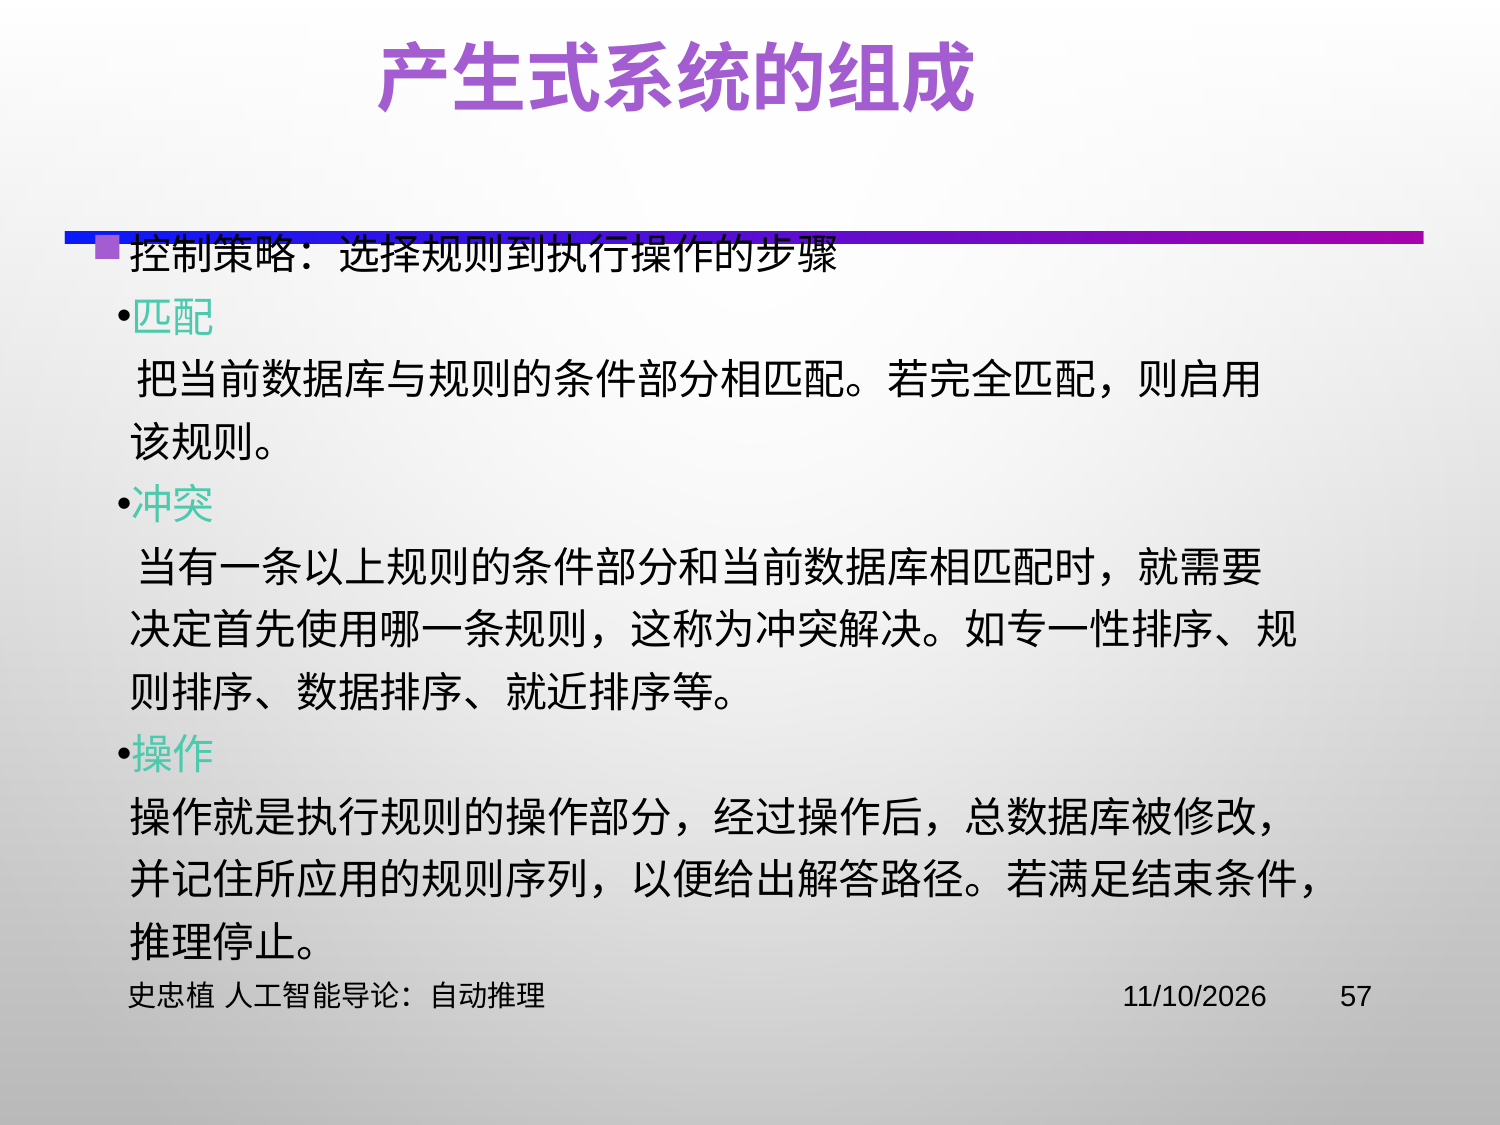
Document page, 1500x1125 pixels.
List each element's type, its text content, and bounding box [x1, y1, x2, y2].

list 控制策略：选择规则到执行操作的步骤 匹配 把当前数据库与规则的条件部分相匹配。若完全匹配，则启用该规则。 冲突 当有一条以上规则的条件部分和当前数据库相匹配时，就需要决定首先使用哪一条规则，这称为冲突解决。如专一性排序、规则排序、数据排序、就近排序等。 操作 操作就是执行规则的操作部分，经过操作后，总数据库被修改，并记住所应用的规则序列，以便给出解答路径。若满足结束条件，推理停止。 [76, 208, 1315, 976]
footer 史忠植 人工智能导论：自动推理 [112, 965, 934, 1025]
picture [0, 0, 1500, 1125]
title 产生式系统的组成 [76, 19, 1277, 144]
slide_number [944, 965, 1283, 1025]
slide_number 57 [1293, 965, 1388, 1025]
